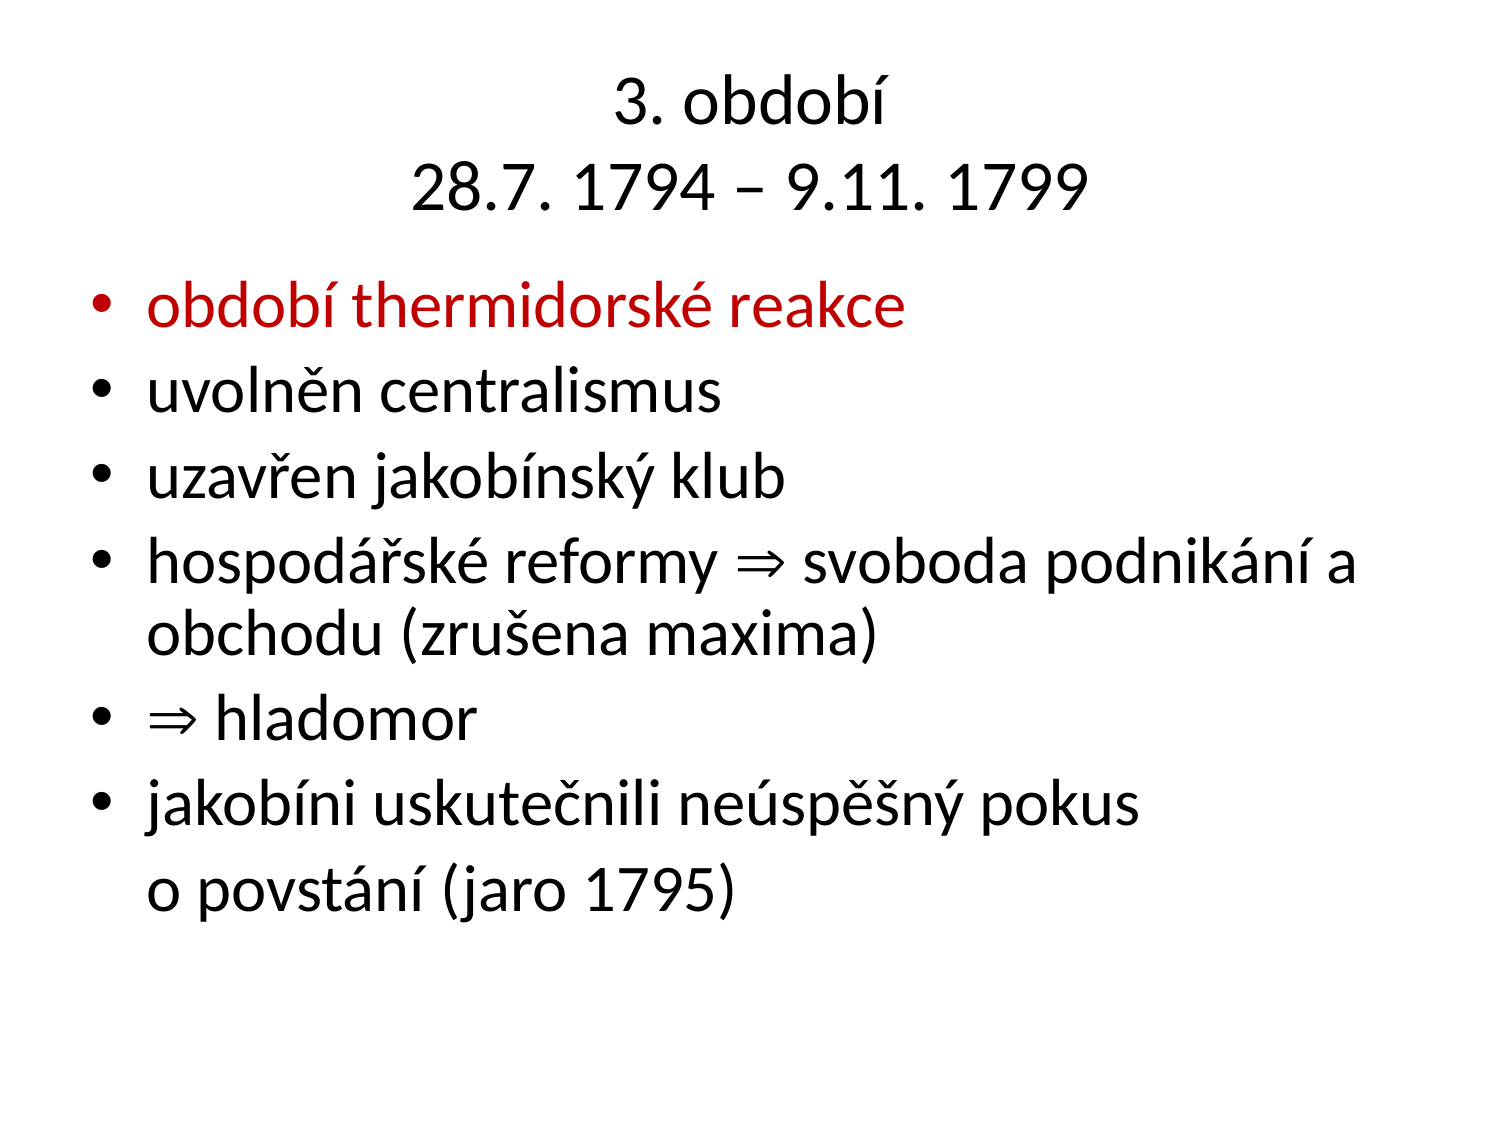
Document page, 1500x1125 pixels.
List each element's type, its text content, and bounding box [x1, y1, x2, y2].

list období thermidorské reakce uvolněn centralismus uzavřen jakobínský klub hospodářské reformy  svoboda podnikání a obchodu (zrušena maxima)  hladomor jakobíni uskutečnili neúspěšný pokus o povstání (jaro 1795) [75, 262, 1425, 1005]
title 3. období 28.7. 1794 – 9.11. 1799 [75, 45, 1425, 233]
